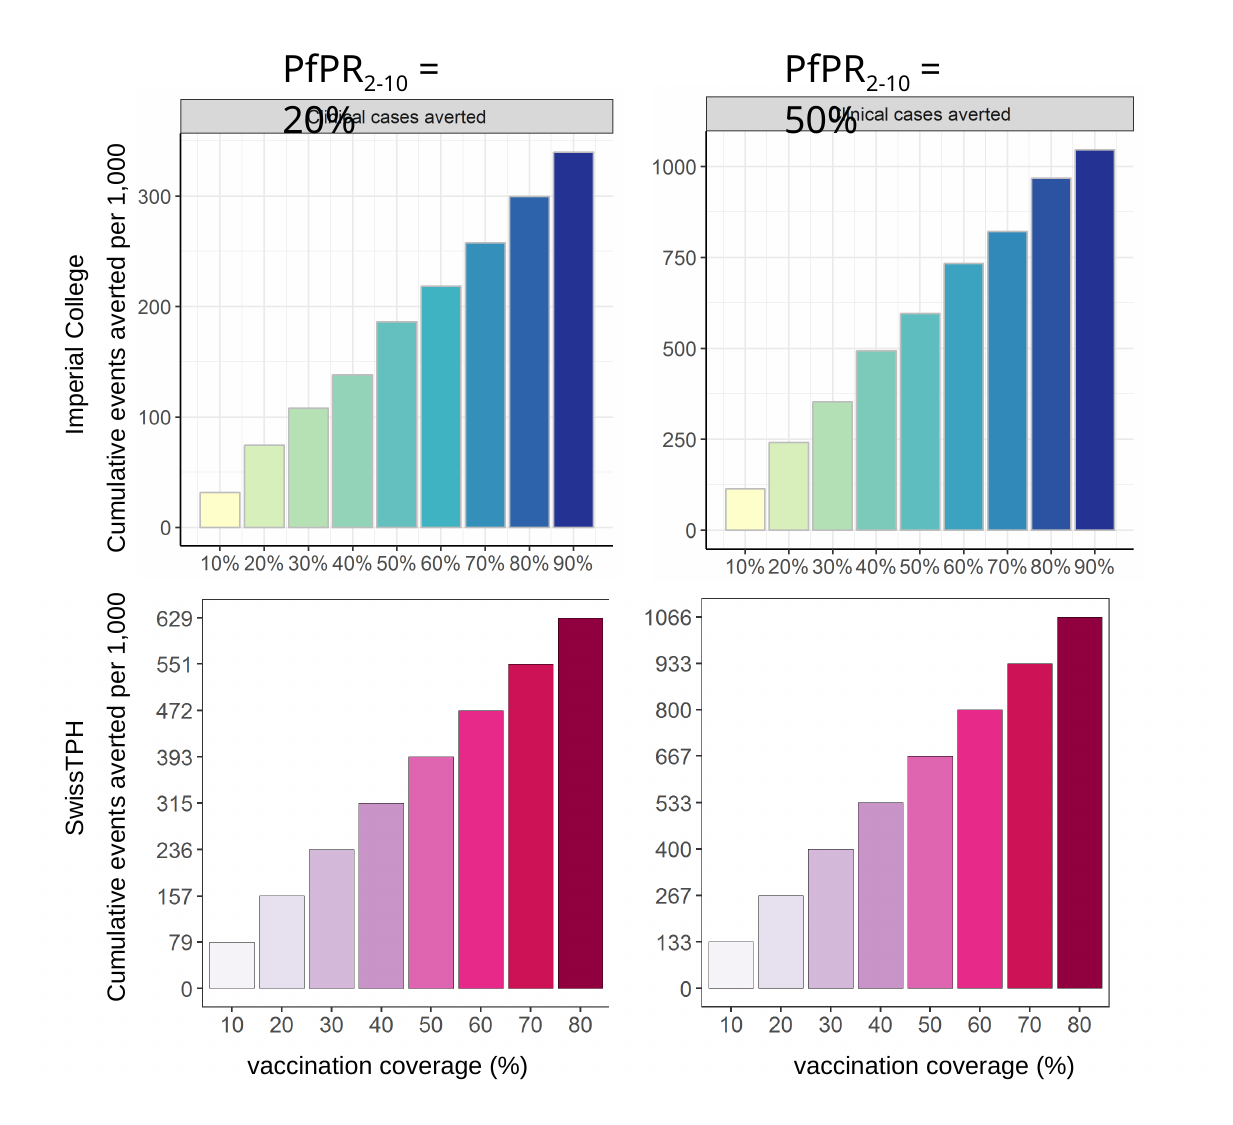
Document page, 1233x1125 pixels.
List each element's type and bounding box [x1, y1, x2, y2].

text_box [9, 37, 1225, 1088]
